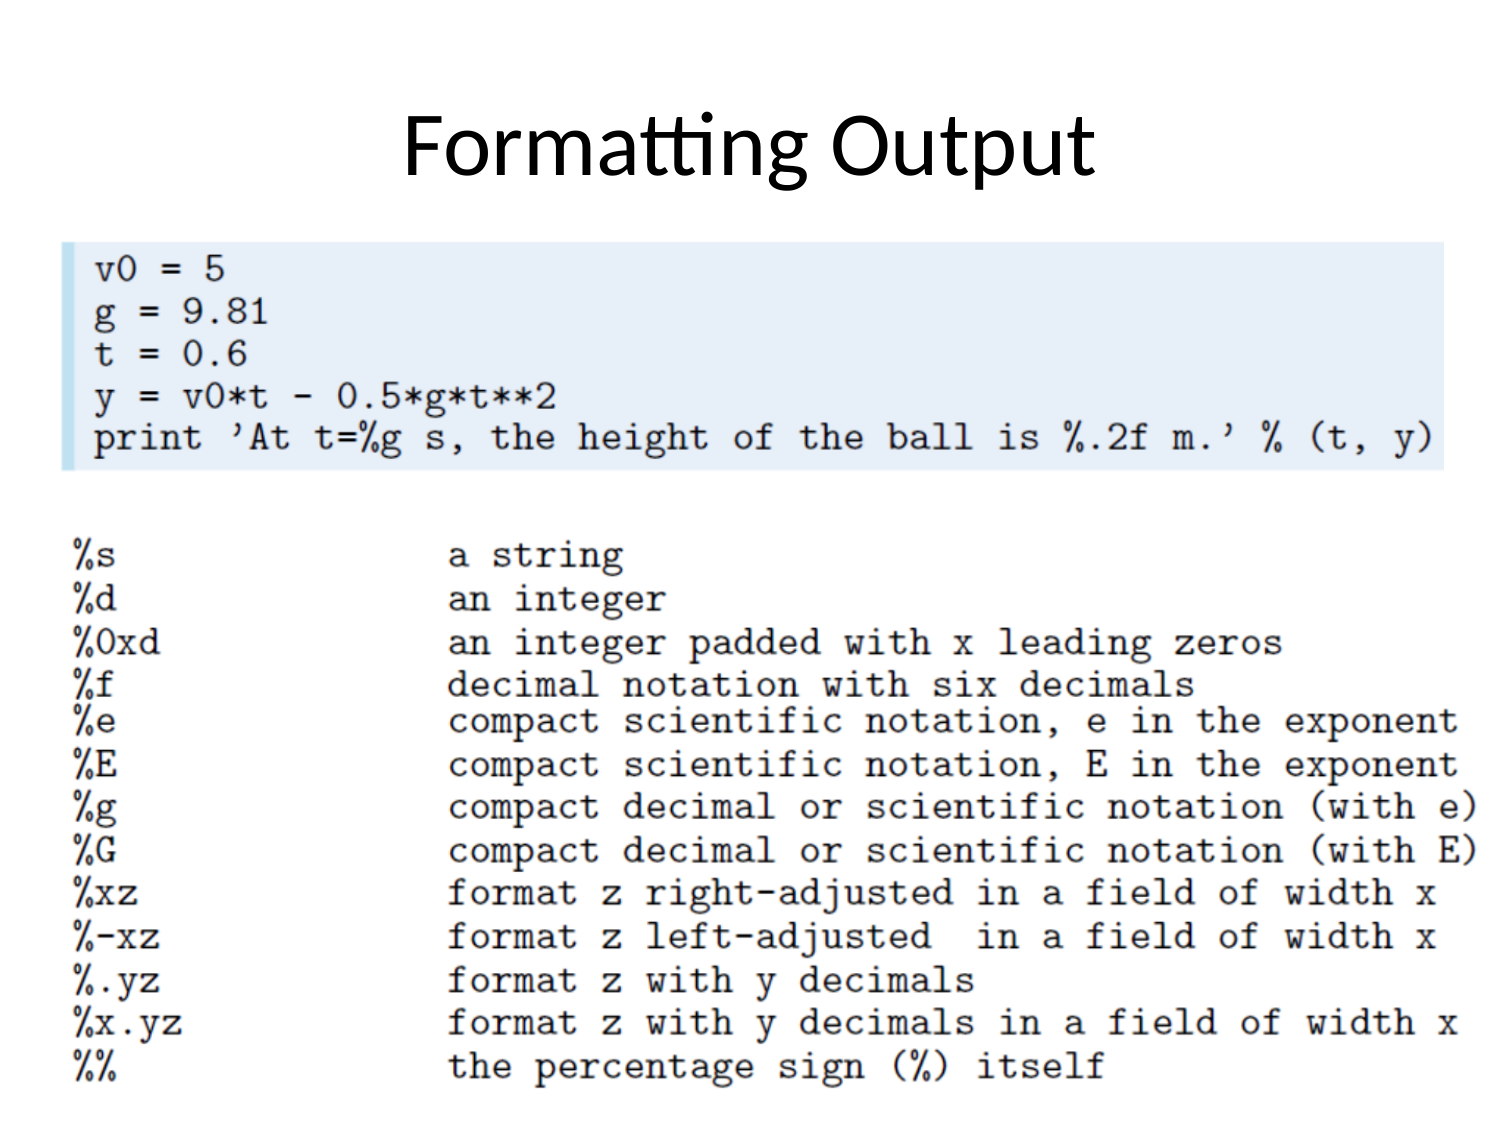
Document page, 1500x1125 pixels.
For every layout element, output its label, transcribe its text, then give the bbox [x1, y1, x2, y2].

picture [52, 526, 1487, 1094]
title Formatting Output [75, 45, 1425, 230]
picture [40, 231, 1444, 481]
